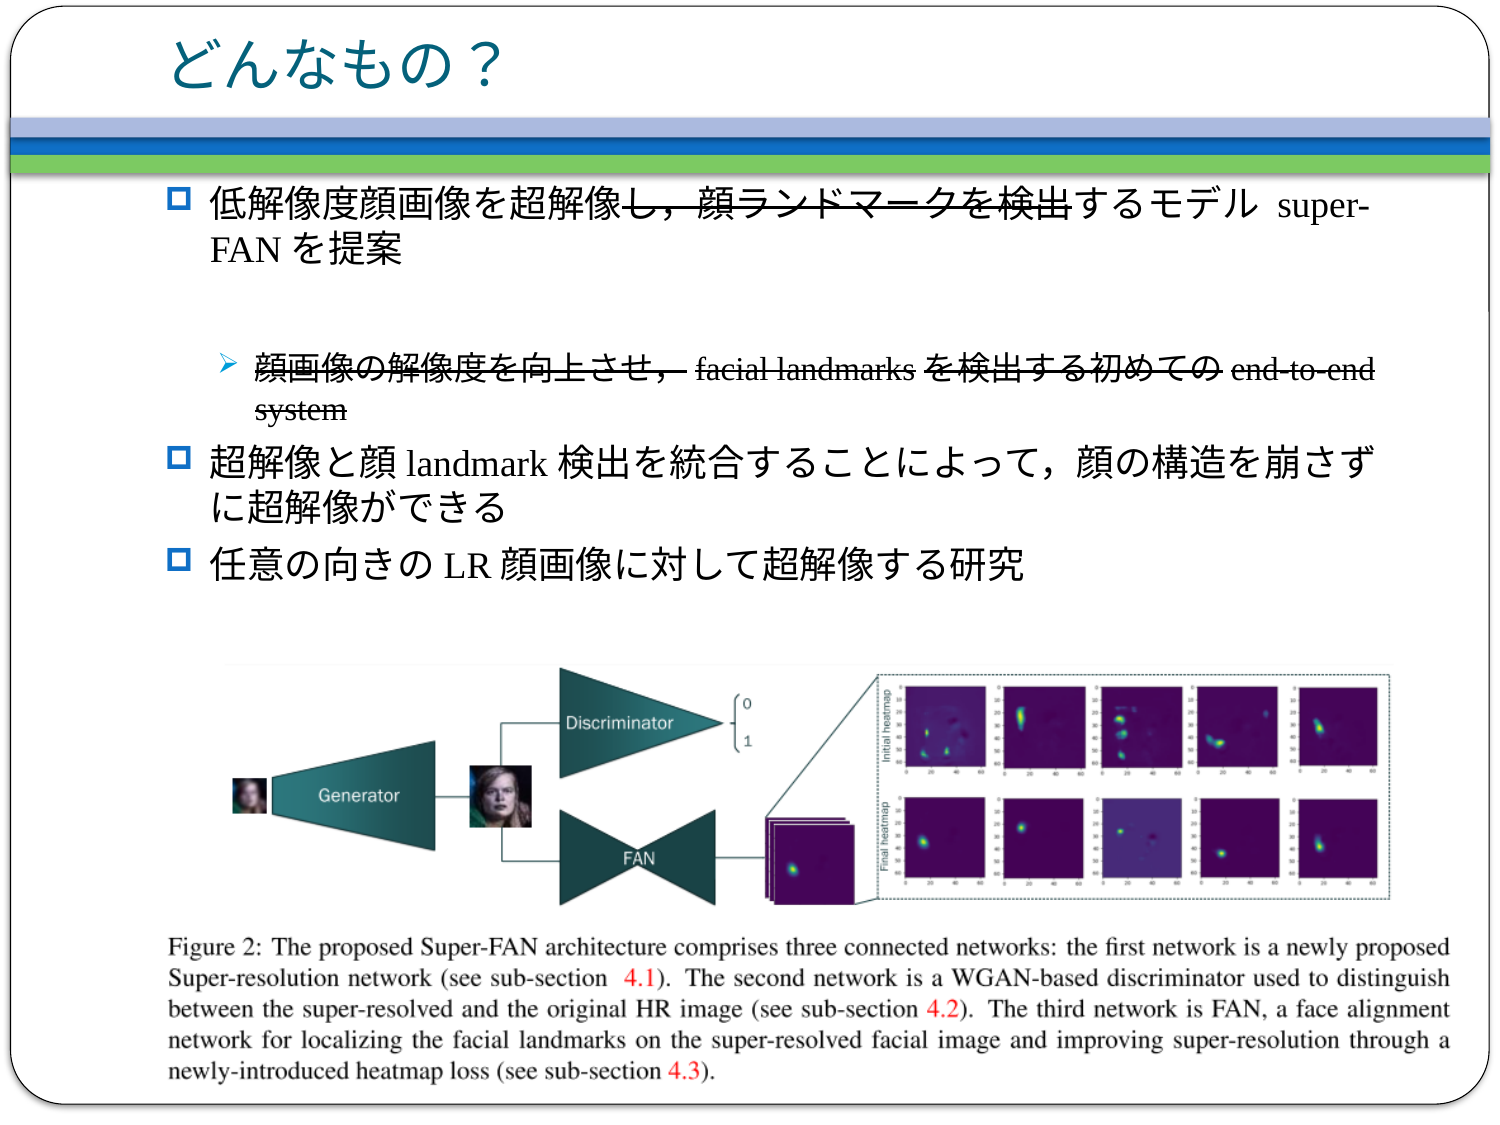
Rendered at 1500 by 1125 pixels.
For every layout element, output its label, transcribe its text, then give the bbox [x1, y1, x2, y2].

title どんなもの？ [150, 21, 1425, 114]
picture [148, 621, 1461, 1095]
list 低解像度顔画像を超解像し，顔ランドマークを検出するモデル super-FANを提案 顔画像の解像度を向上させ，facial landmarksを検出する初めてのend-to-end system 超解像と顔landmark検出を統合することによって，顔の構造を崩さずに超解像ができる 任意の向きのLR顔画像に対して超解像する研究 [150, 172, 1425, 619]
